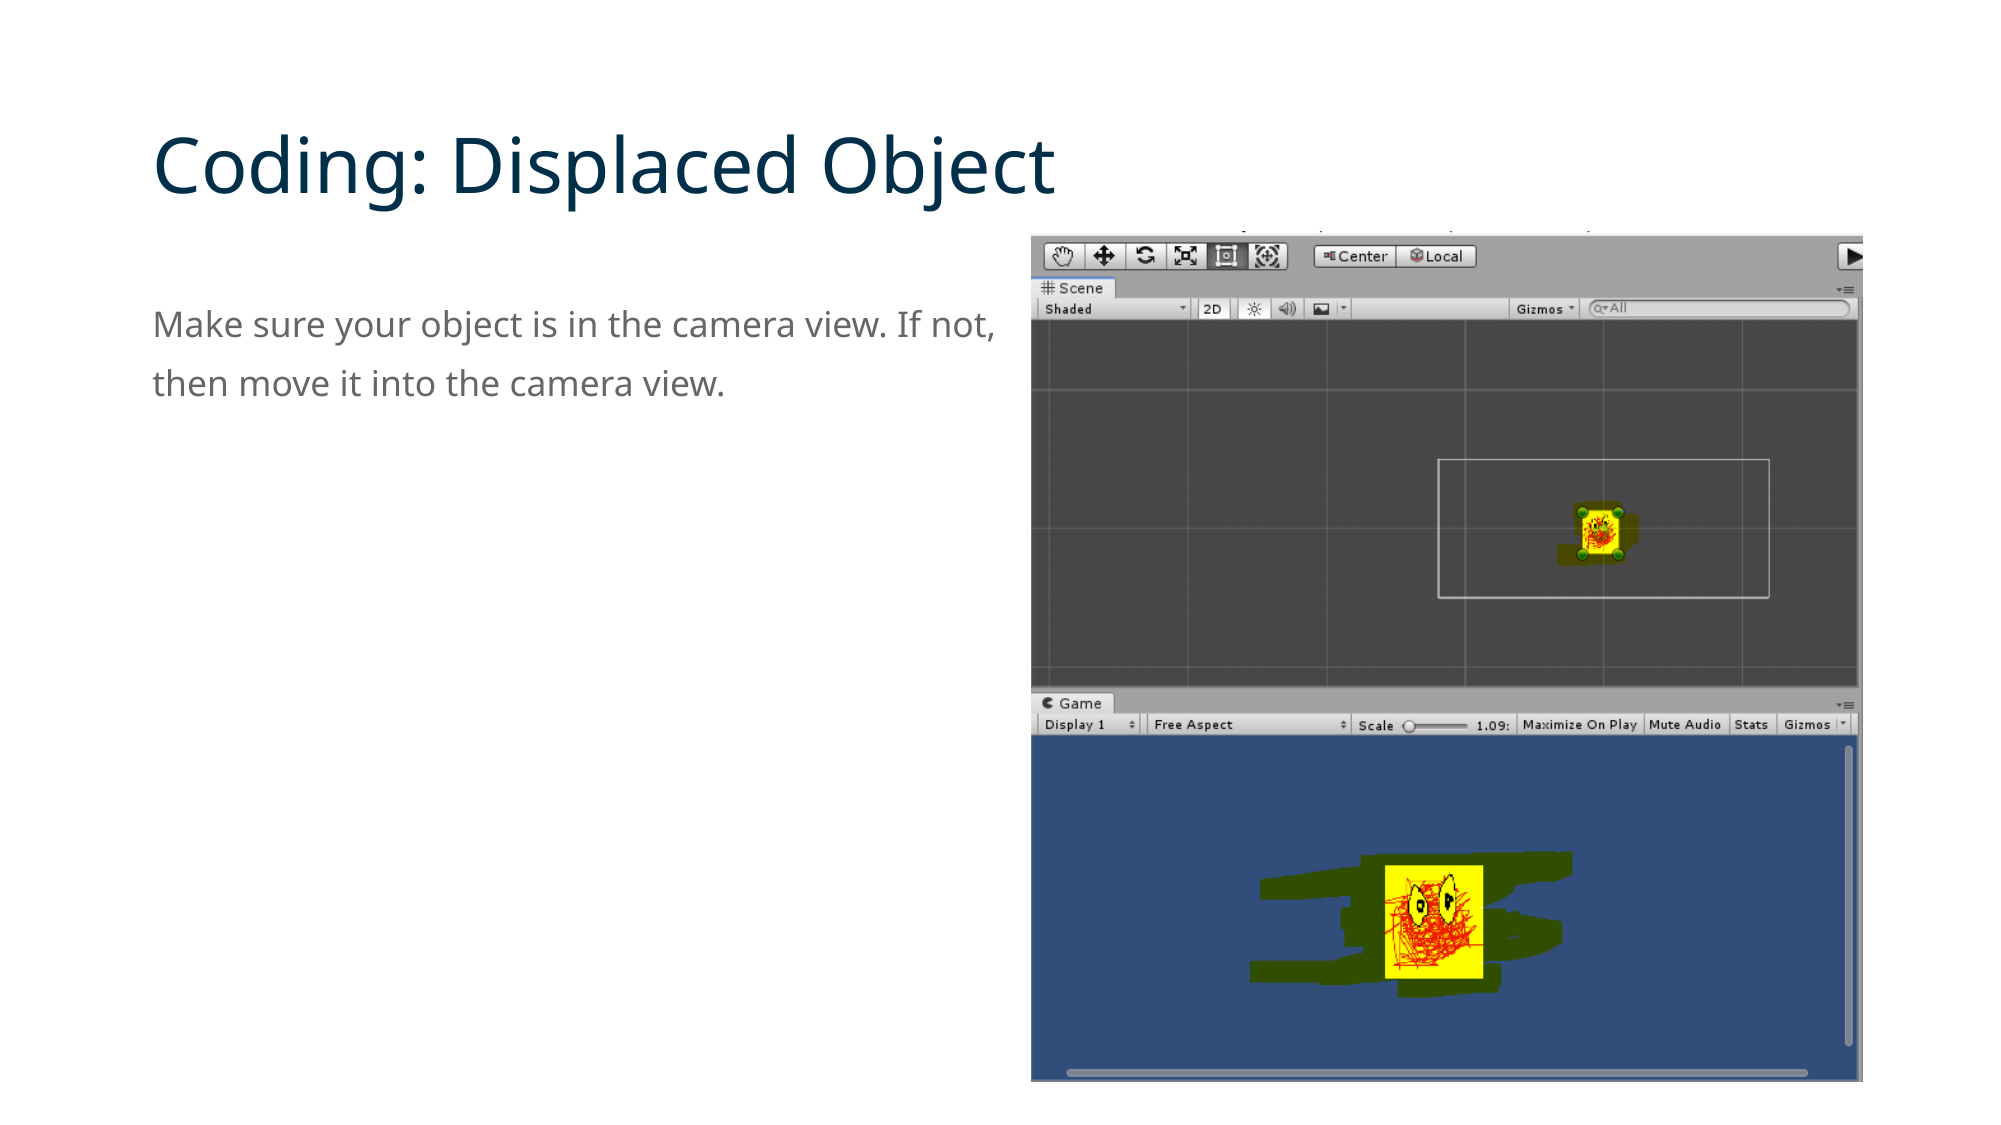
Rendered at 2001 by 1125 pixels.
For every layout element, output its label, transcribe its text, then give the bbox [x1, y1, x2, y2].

title Coding: Displaced Object [137, 59, 1863, 278]
picture [1031, 231, 1863, 1082]
list Make sure your object is in the camera view. If not, then move it into the camera view. [137, 299, 1026, 1014]
